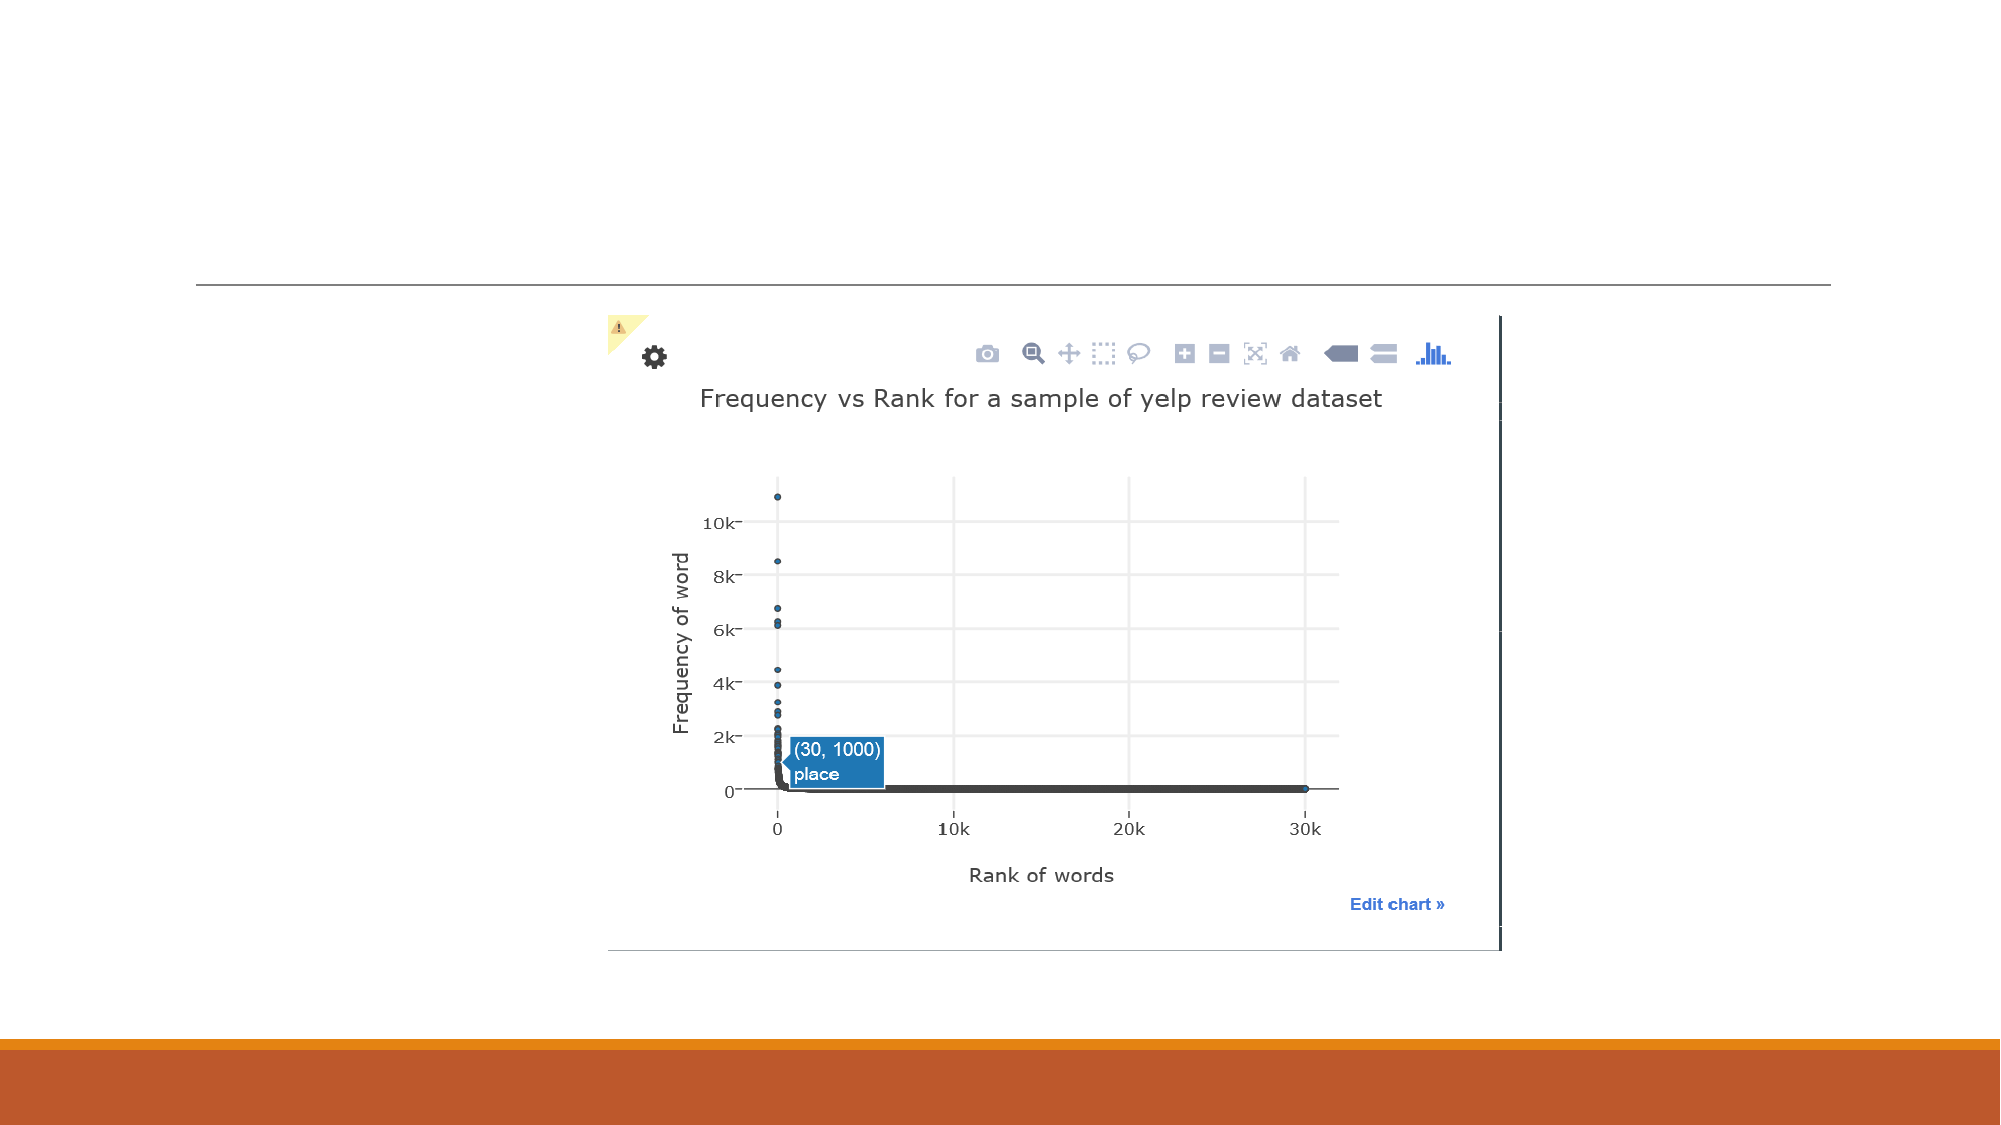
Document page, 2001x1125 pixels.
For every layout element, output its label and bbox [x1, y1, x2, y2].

picture [608, 315, 1502, 951]
